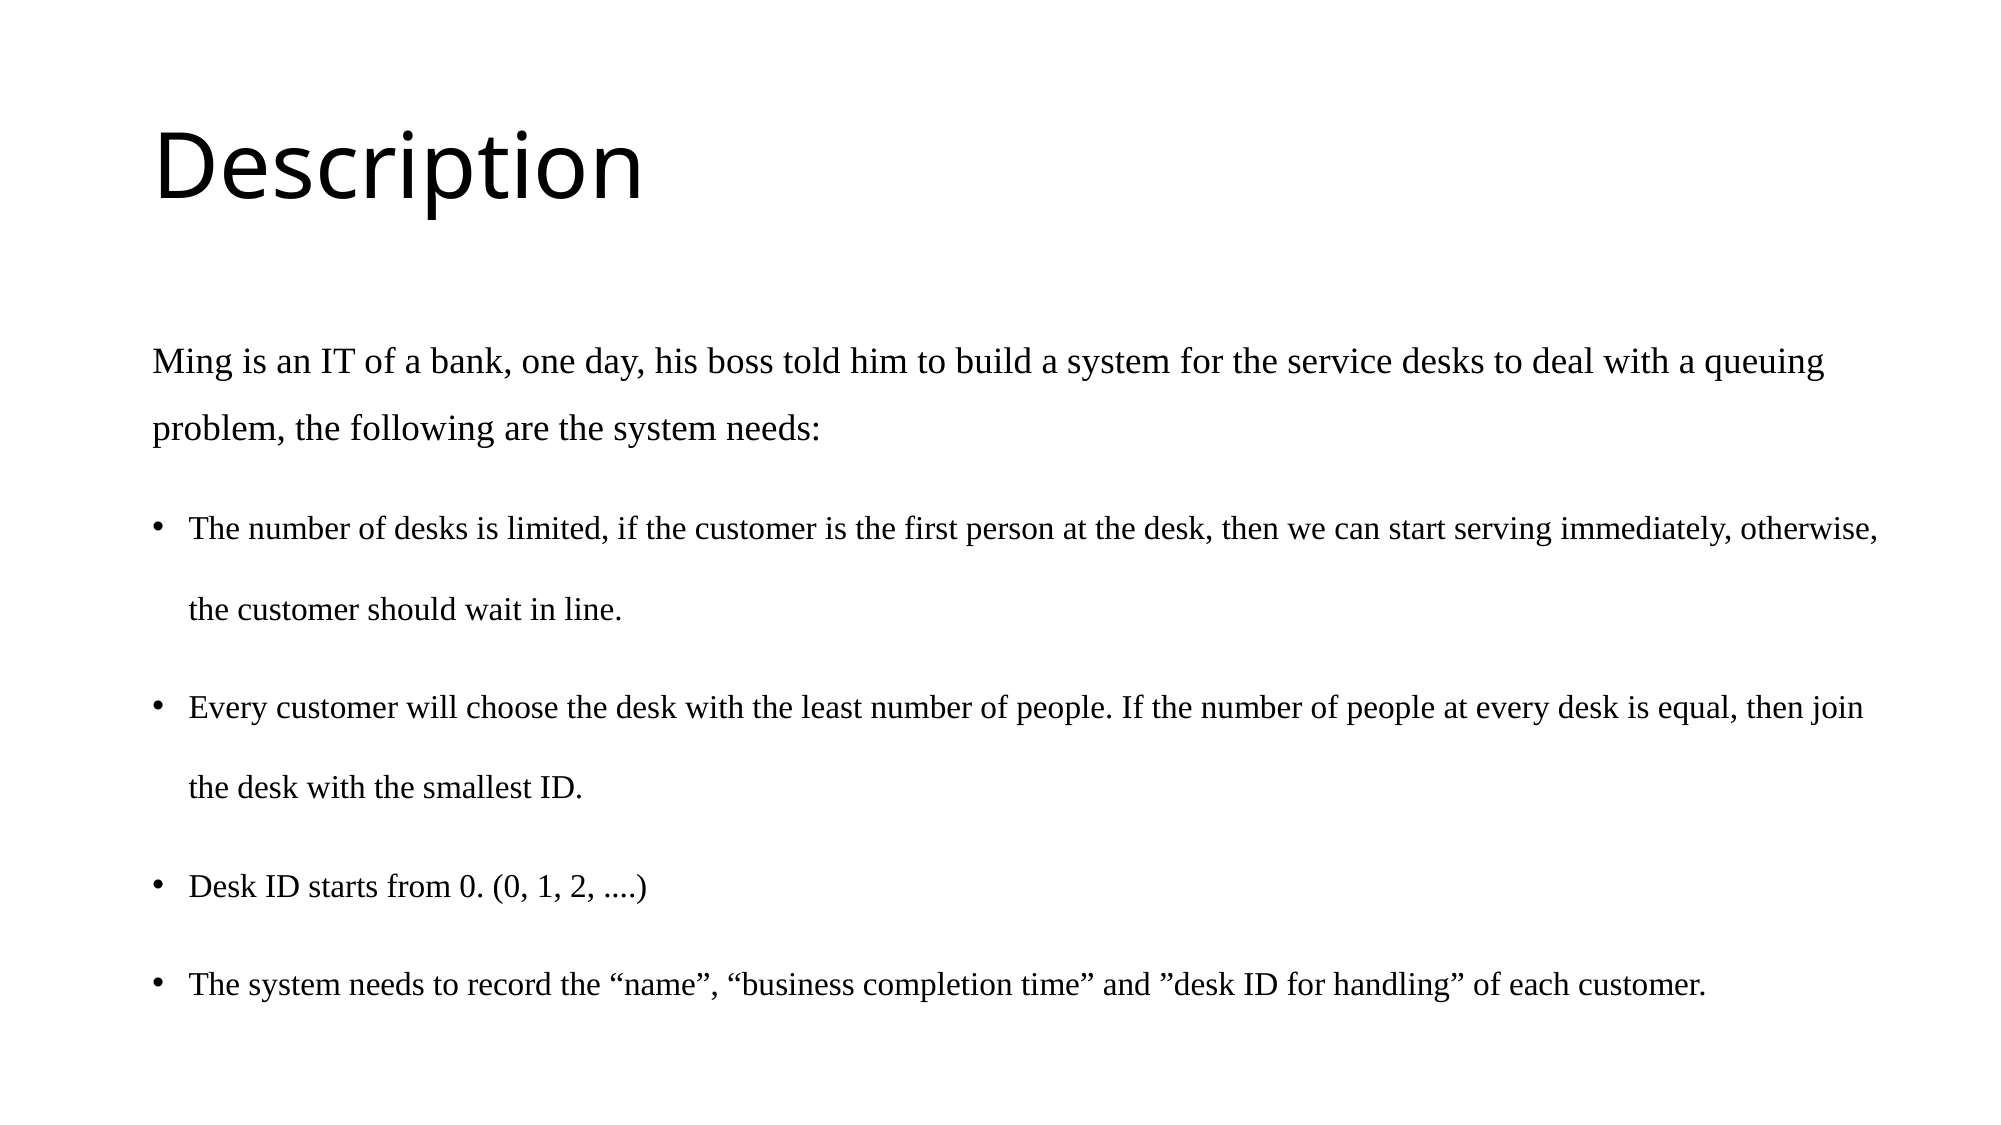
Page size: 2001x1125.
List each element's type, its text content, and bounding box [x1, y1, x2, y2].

list Ming is an IT of a bank, one day, his boss told him to build a system for the service desks to deal with a queuing problem, the following are the system needs: The number of desks is limited, if the customer is the first person at the desk, then we can start serving immediately, otherwise, the customer should wait in line. Every customer will choose the desk with the least number of people. If the number of people at every desk is equal, then join the desk with the smallest ID. Desk ID starts from 0. (0, 1, 2, ....) The system needs to record the “name”, “business completion time” and ”desk ID for handling” of each customer. [137, 306, 1923, 1021]
title Description [137, 59, 1863, 278]
